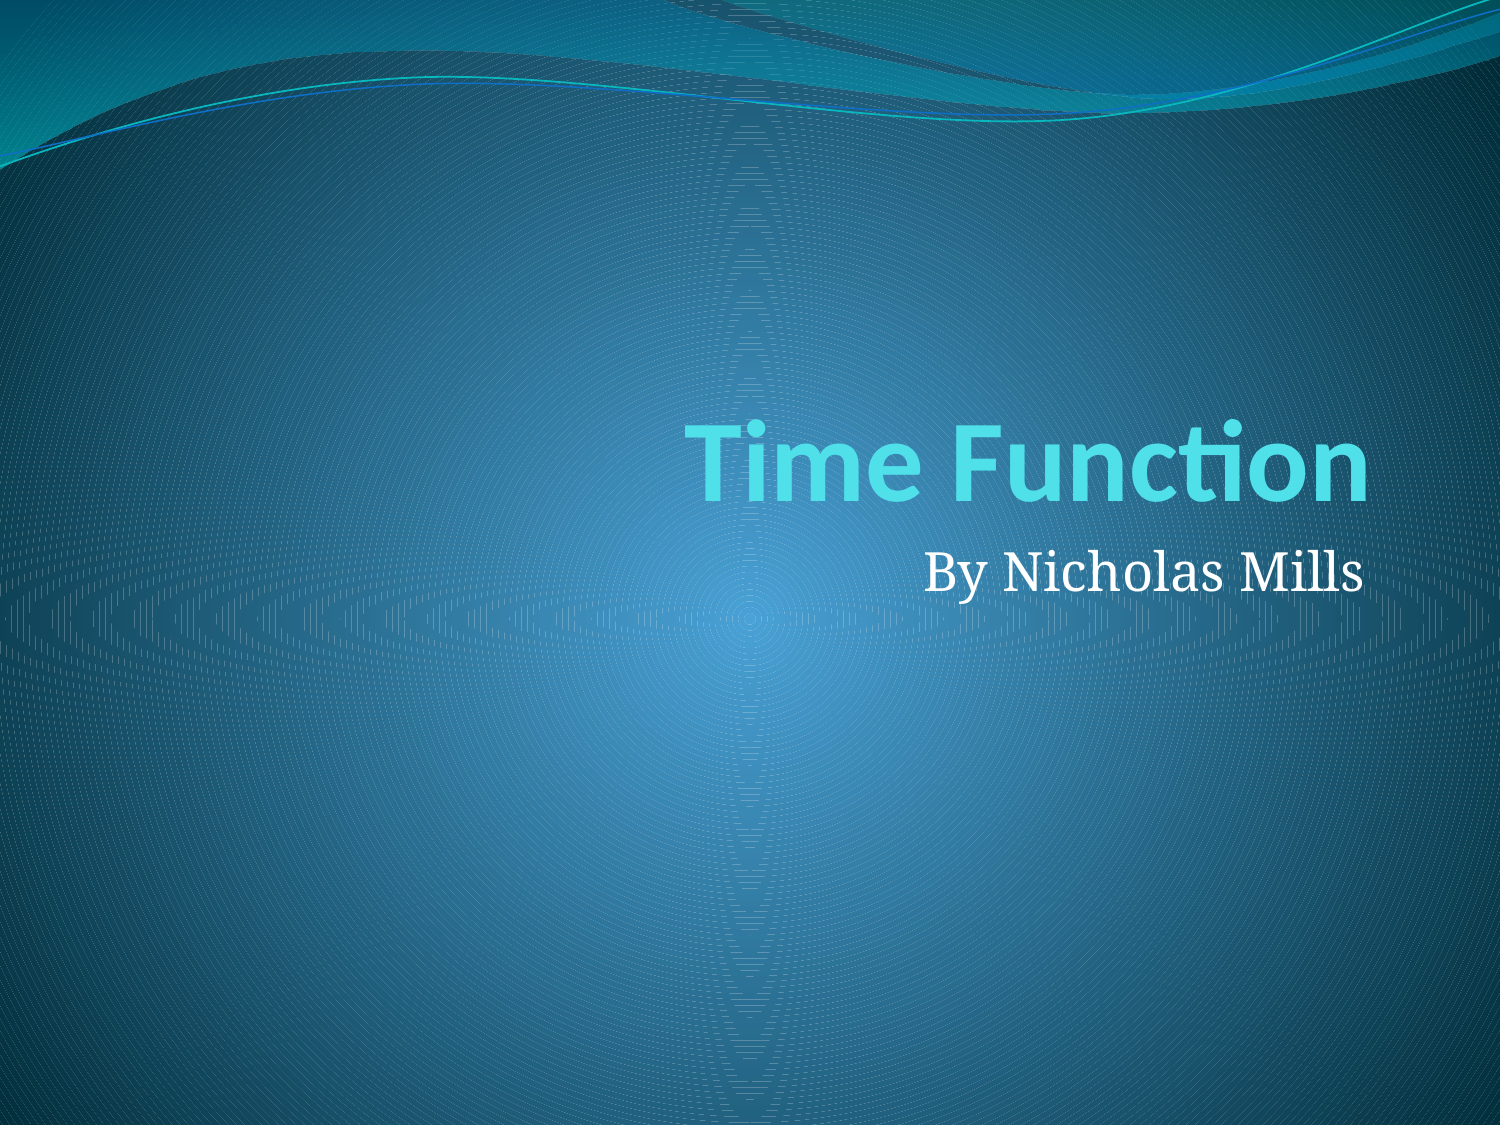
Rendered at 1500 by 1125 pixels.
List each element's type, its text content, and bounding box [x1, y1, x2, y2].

title Time Function [87, 224, 1376, 525]
subtitle By Nicholas Mills [87, 529, 1376, 818]
